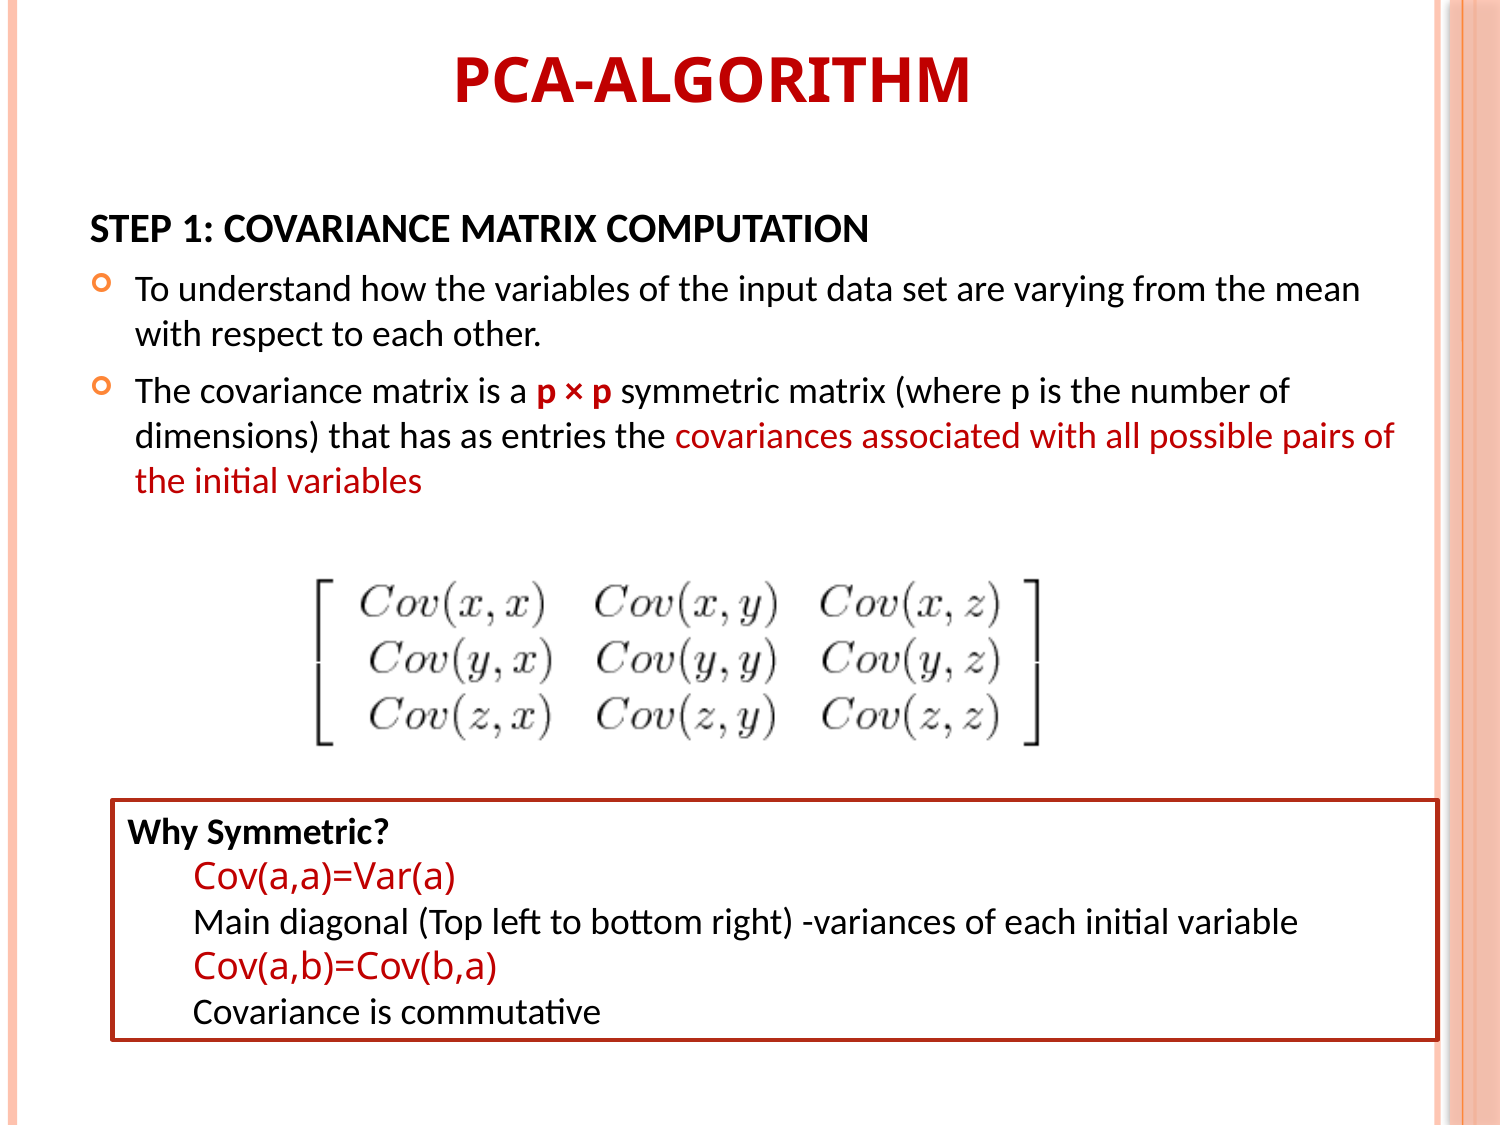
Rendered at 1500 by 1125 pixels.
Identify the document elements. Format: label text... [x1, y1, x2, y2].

picture [299, 574, 1057, 751]
text_box PCA-algorithm [99, 37, 1325, 115]
text_box Why Symmetric? Cov(a,a)=Var(a) Main diagonal (Top left to bottom right) -variances of each initial variable Cov(a,b)=Cov(b,a) Covariance is commutative [110, 798, 1440, 1042]
list STEP 1: COVARIANCE MATRIX COMPUTATION To understand how the variables of the input data set are varying from the mean with respect to each other. The covariance matrix is a p × p symmetric matrix (where p is the number of dimensions) that has as entries the covariances associated with all possible pairs of the initial variables [75, 193, 1438, 994]
